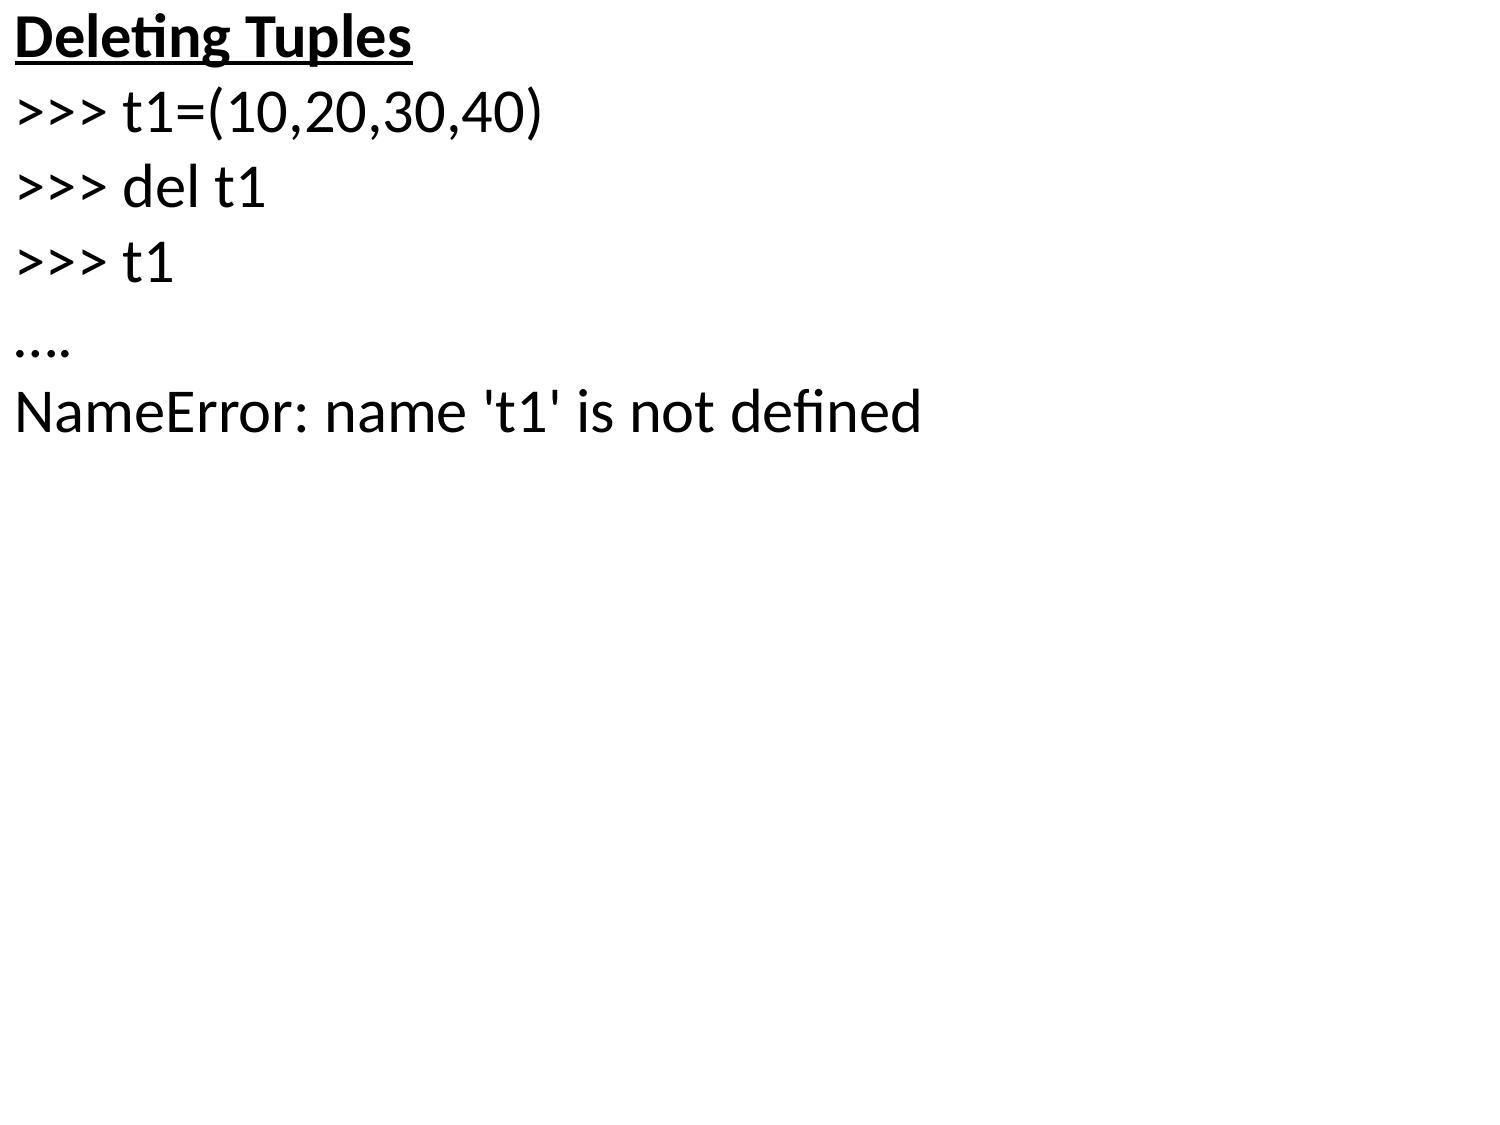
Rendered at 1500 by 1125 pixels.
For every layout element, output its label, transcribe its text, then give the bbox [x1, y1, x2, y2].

text_box Deleting Tuples >>> t1=(10,20,30,40) >>> del t1 >>> t1 …. NameError: name 't1' is not defined [0, 0, 1500, 452]
